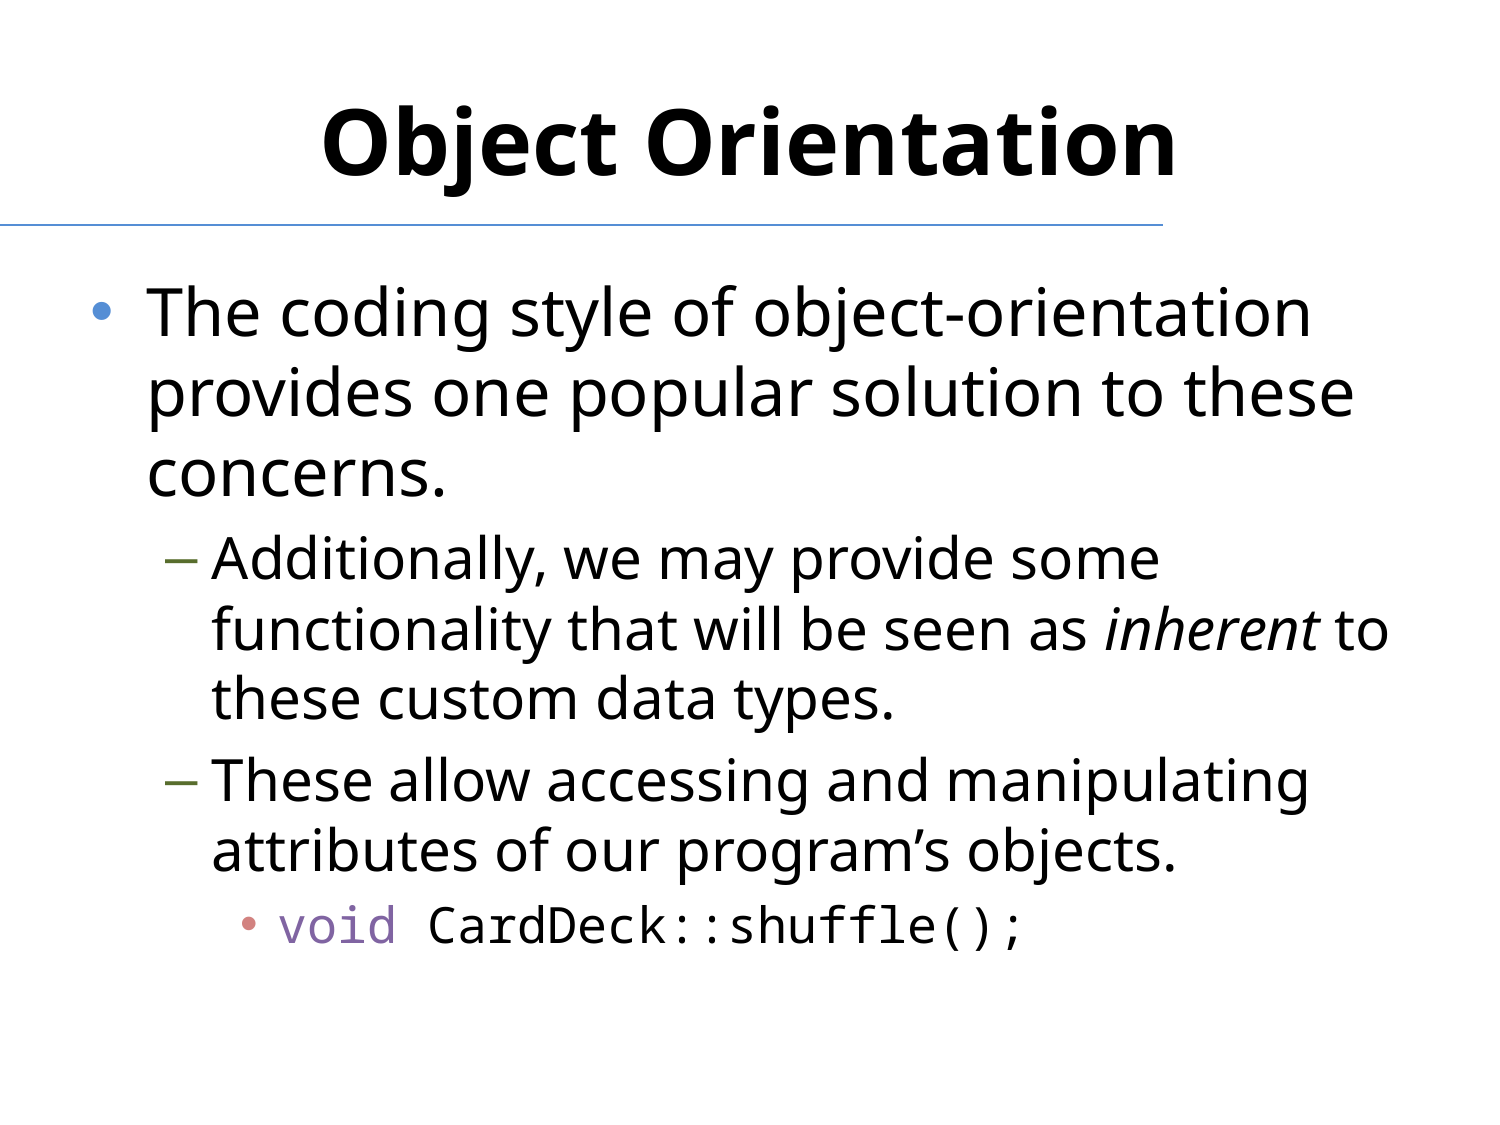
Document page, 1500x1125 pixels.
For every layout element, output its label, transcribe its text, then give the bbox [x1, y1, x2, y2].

list The coding style of object-orientation provides one popular solution to these concerns. Additionally, we may provide some functionality that will be seen as inherent to these custom data types. These allow accessing and manipulating attributes of our program’s objects. void CardDeck::shuffle(); [75, 262, 1425, 1005]
title Object Orientation [75, 45, 1425, 233]
